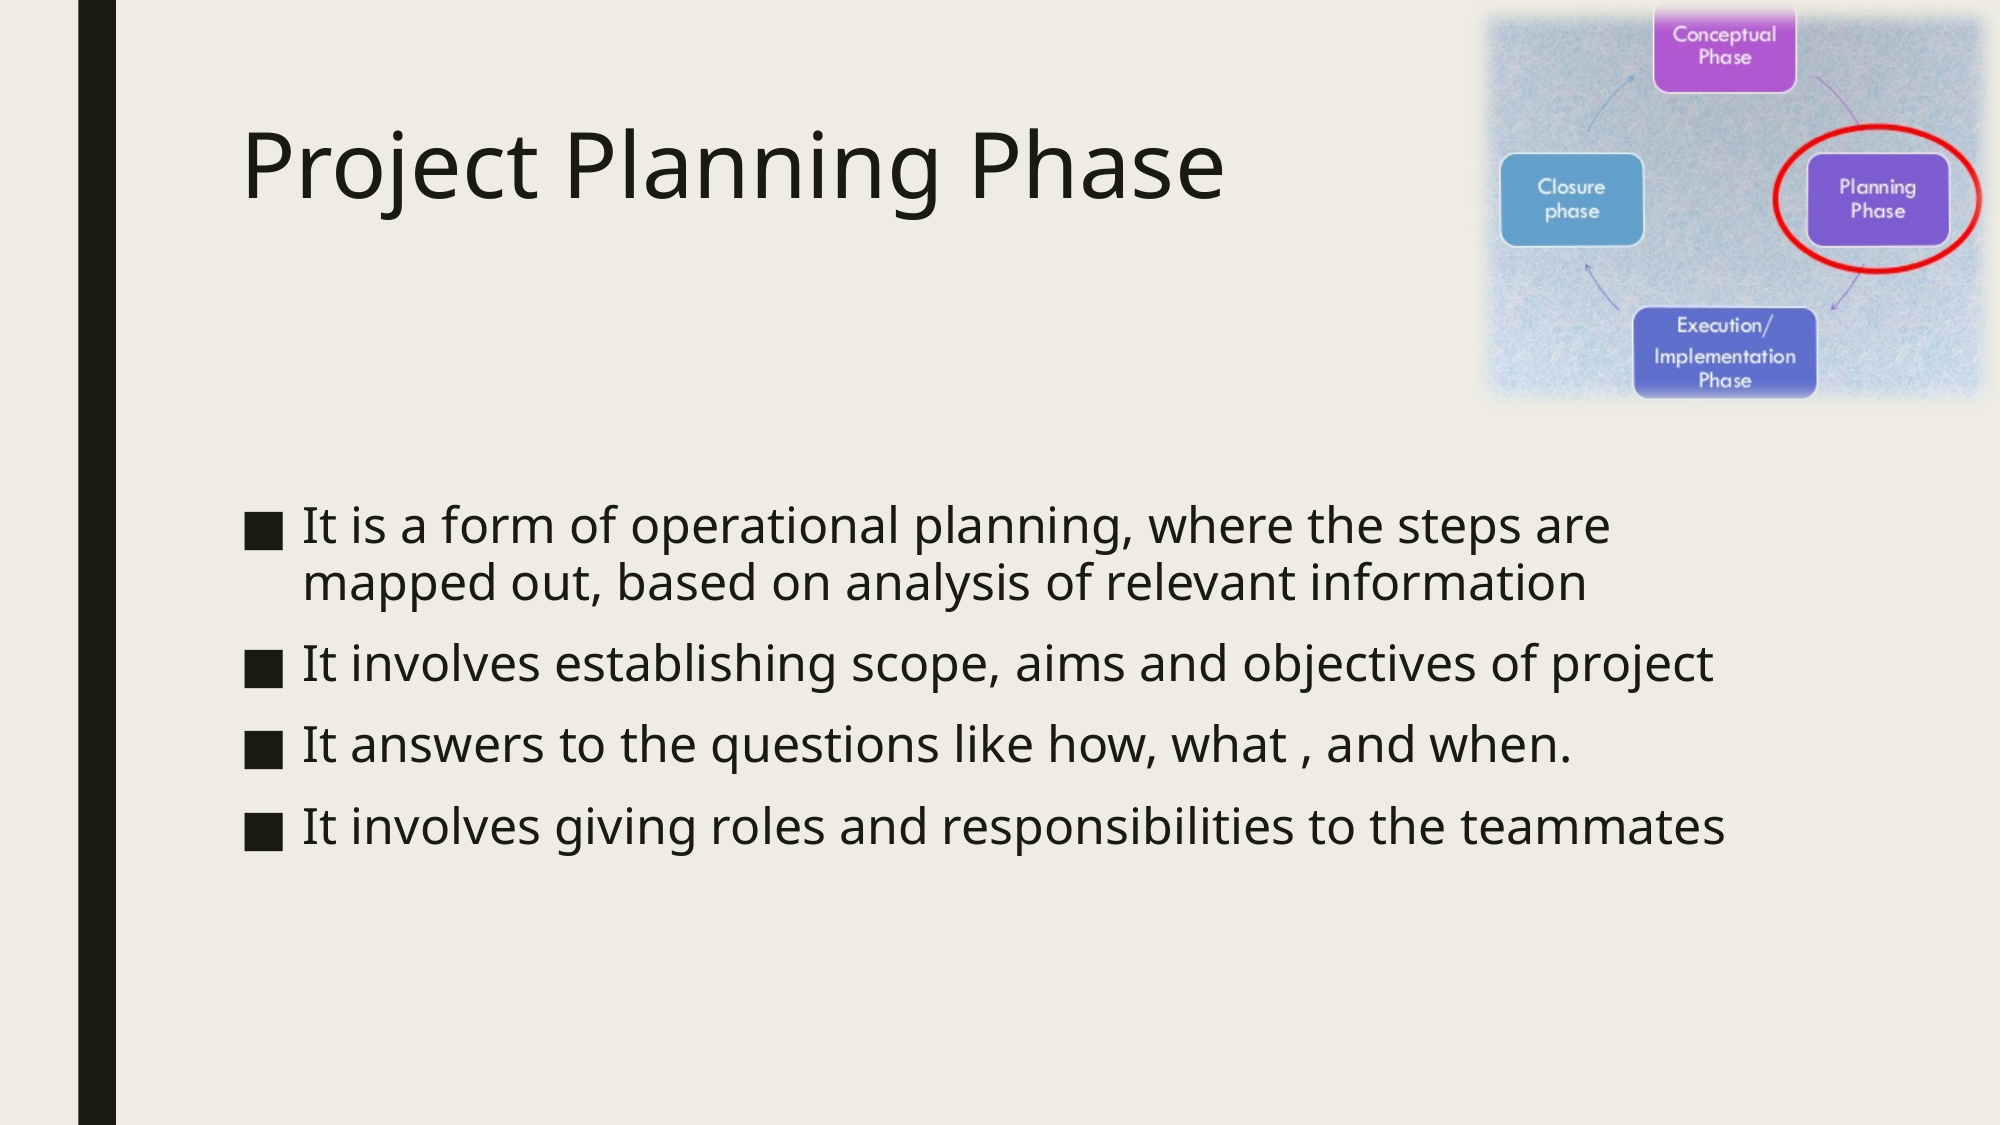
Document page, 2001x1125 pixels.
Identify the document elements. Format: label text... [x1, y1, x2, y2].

picture [1469, 0, 2000, 414]
title Project Planning Phase [225, 112, 1469, 357]
list It is a form of operational planning, where the steps are mapped out, based on analysis of relevant information It involves establishing scope, aims and objectives of project It answers to the questions like how, what , and when. It involves giving roles and responsibilities to the teammates [225, 491, 1800, 1079]
